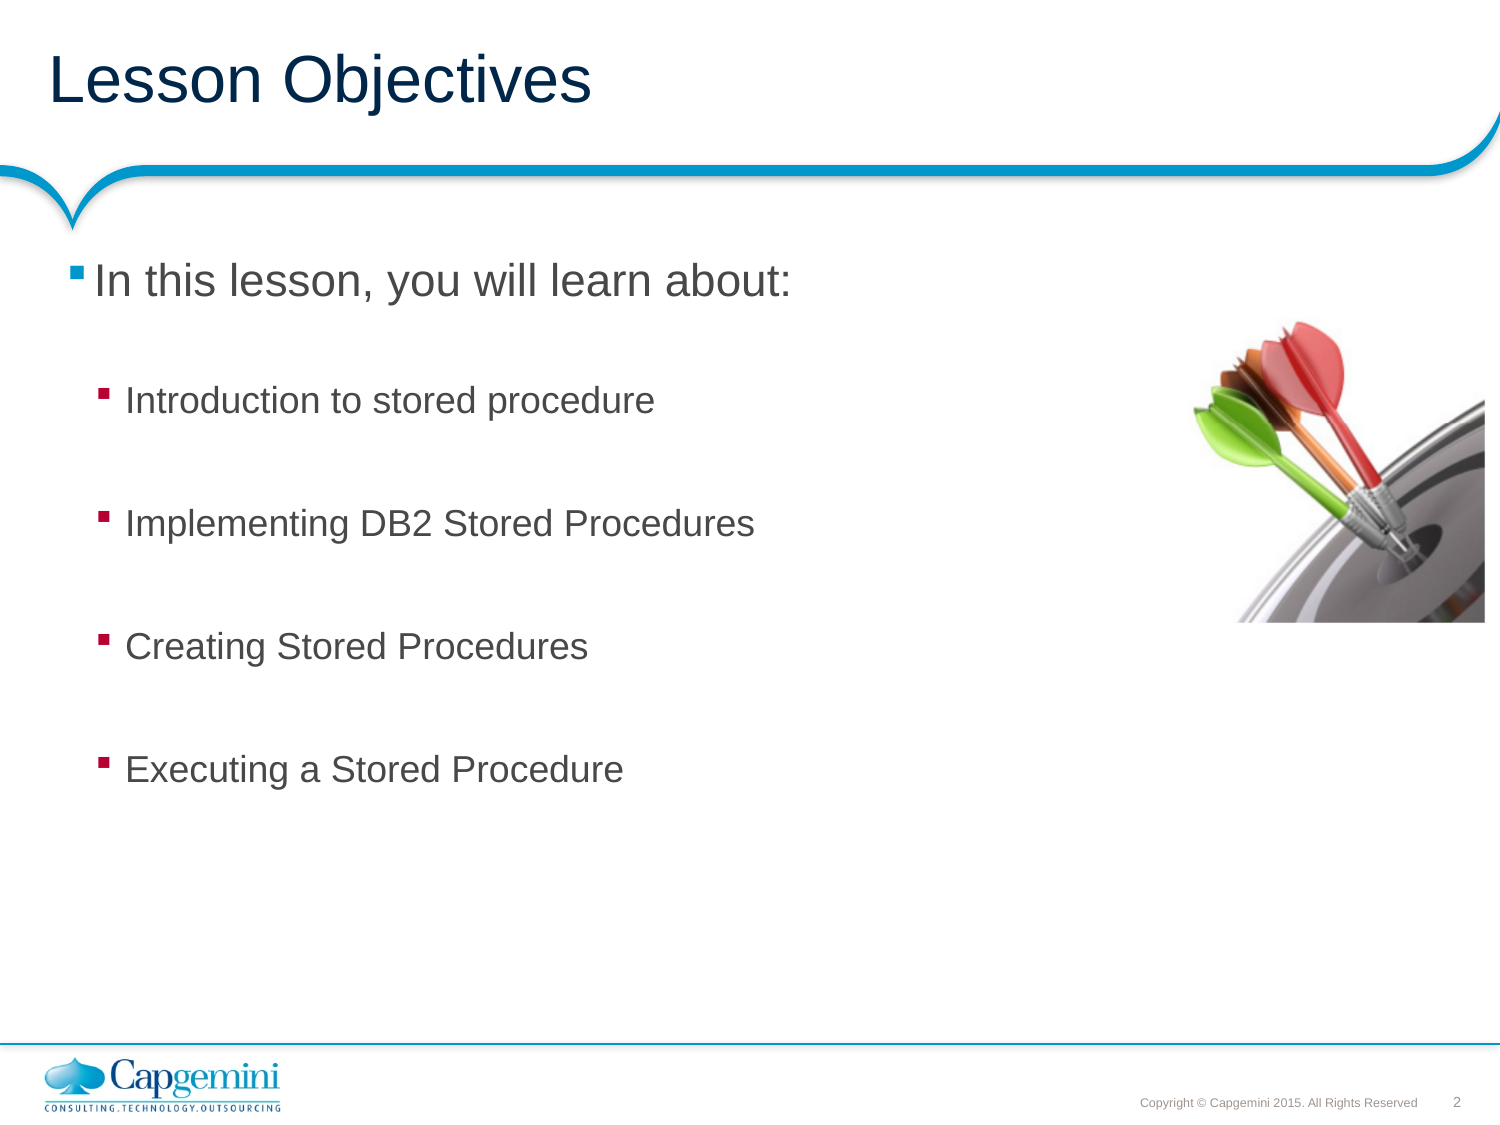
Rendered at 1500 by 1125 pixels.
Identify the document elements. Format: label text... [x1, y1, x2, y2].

list In this lesson, you will learn about: Introduction to stored procedure Implementing DB2 Stored Procedures Creating Stored Procedures Executing a Stored Procedure [48, 245, 1164, 1007]
picture [44, 1056, 281, 1113]
title Lesson Objectives [0, 0, 1500, 165]
picture [1164, 299, 1492, 630]
